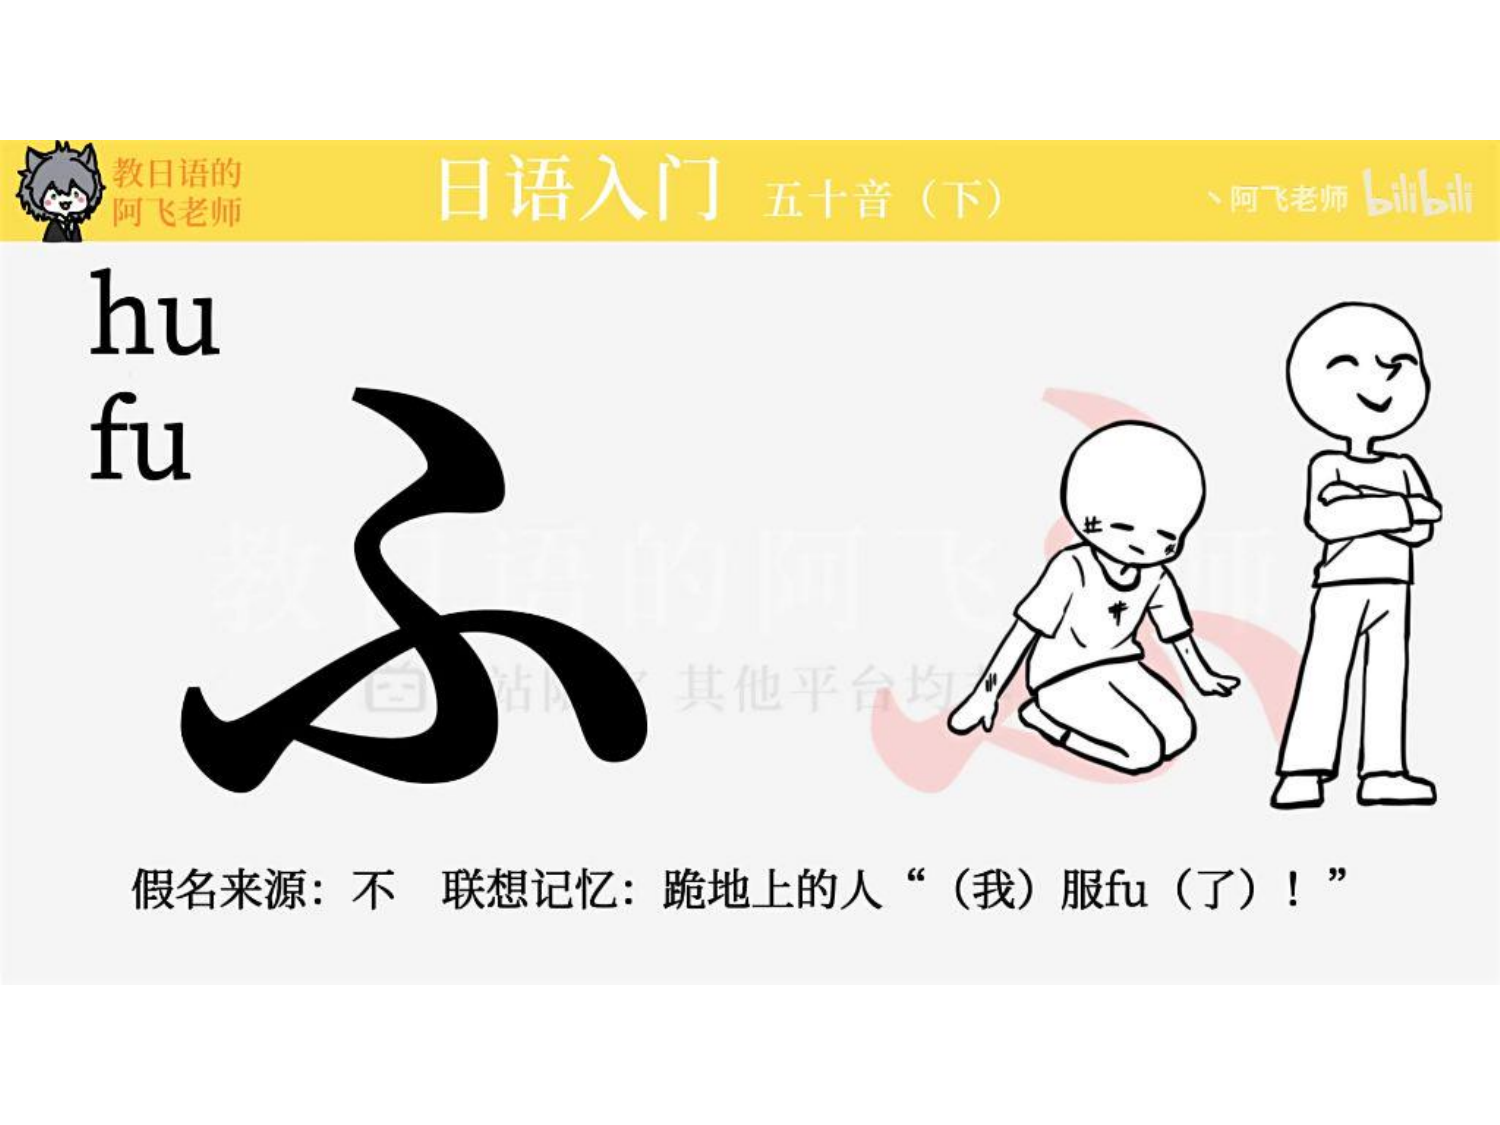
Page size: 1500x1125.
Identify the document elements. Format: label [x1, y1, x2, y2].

picture [0, 140, 1500, 985]
